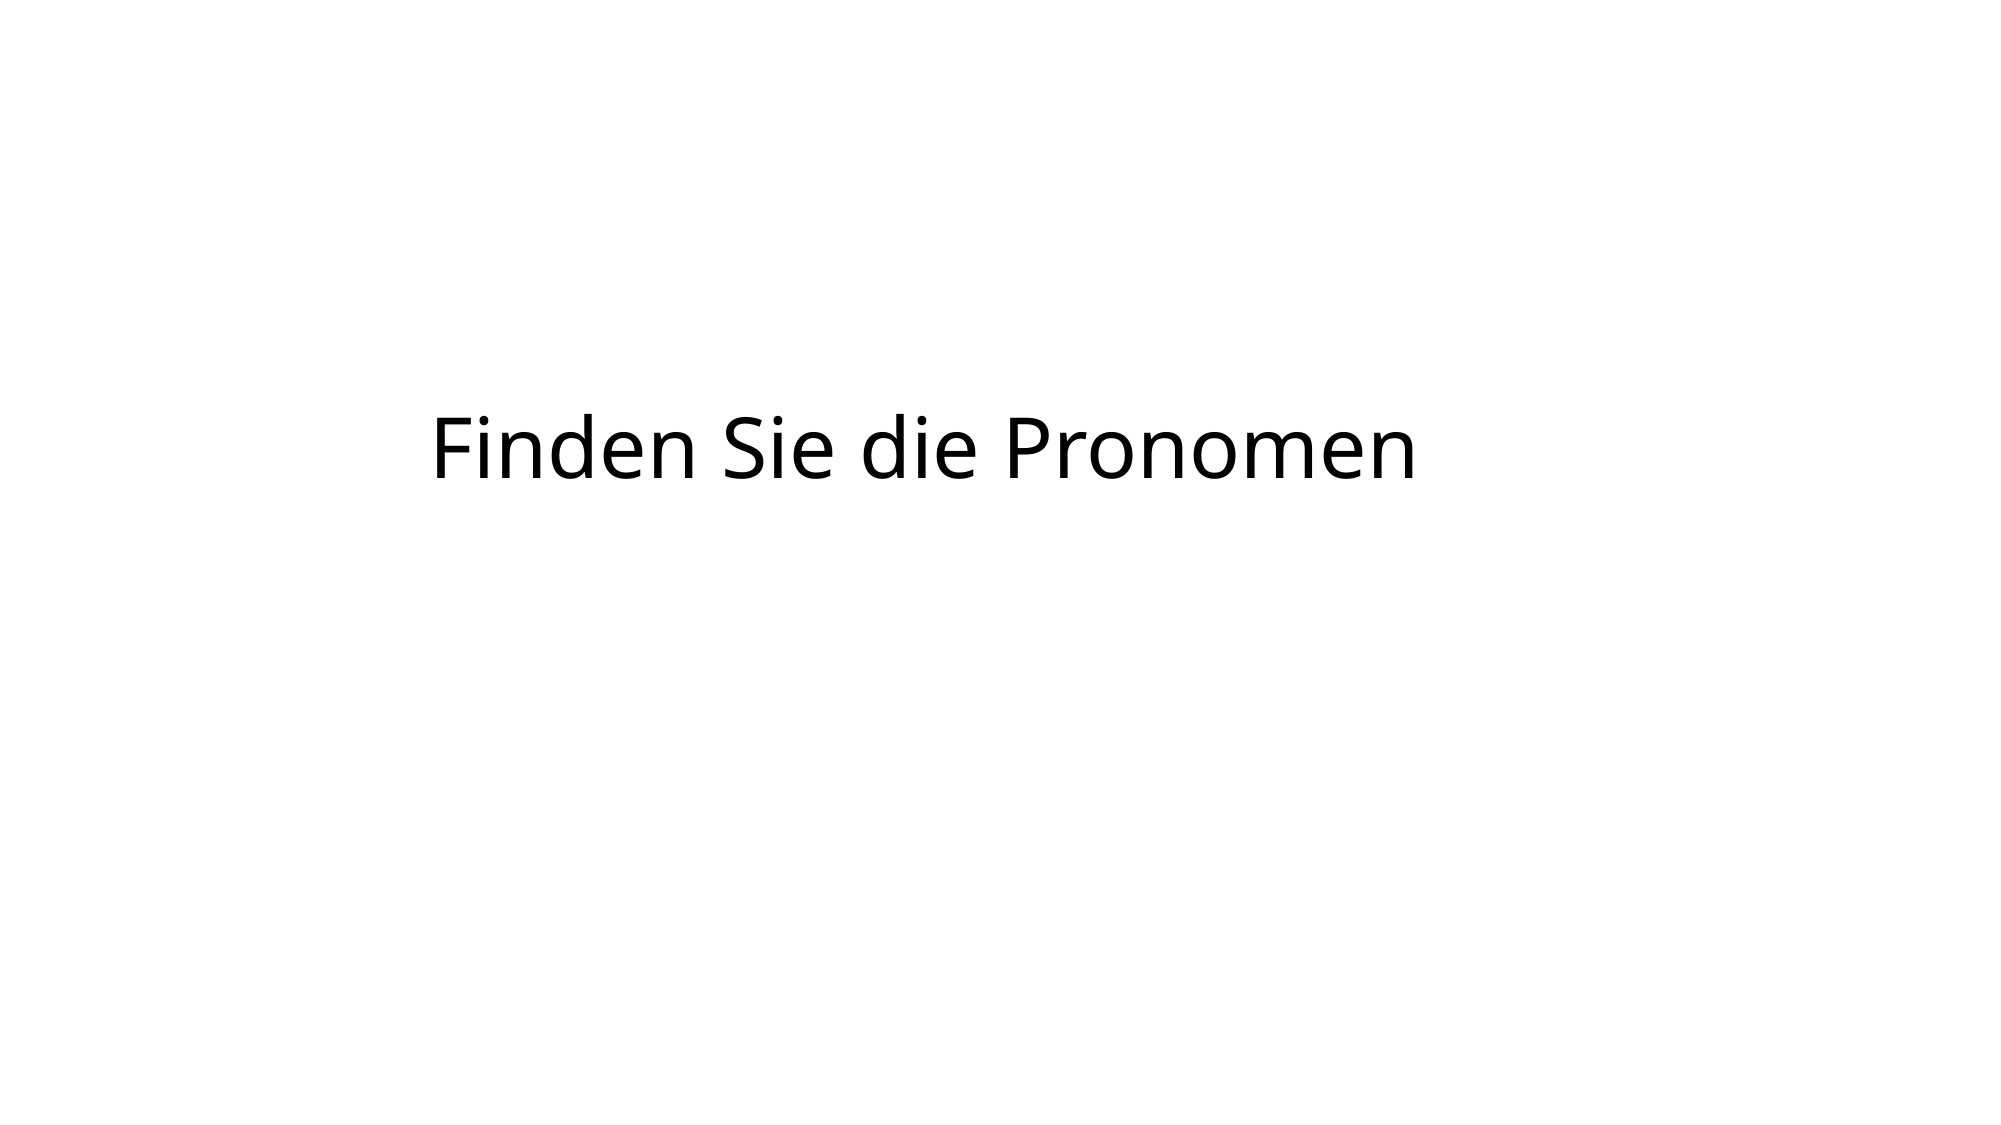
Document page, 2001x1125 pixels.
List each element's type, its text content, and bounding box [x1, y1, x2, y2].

title Finden Sie die Pronomen [415, 358, 1441, 545]
